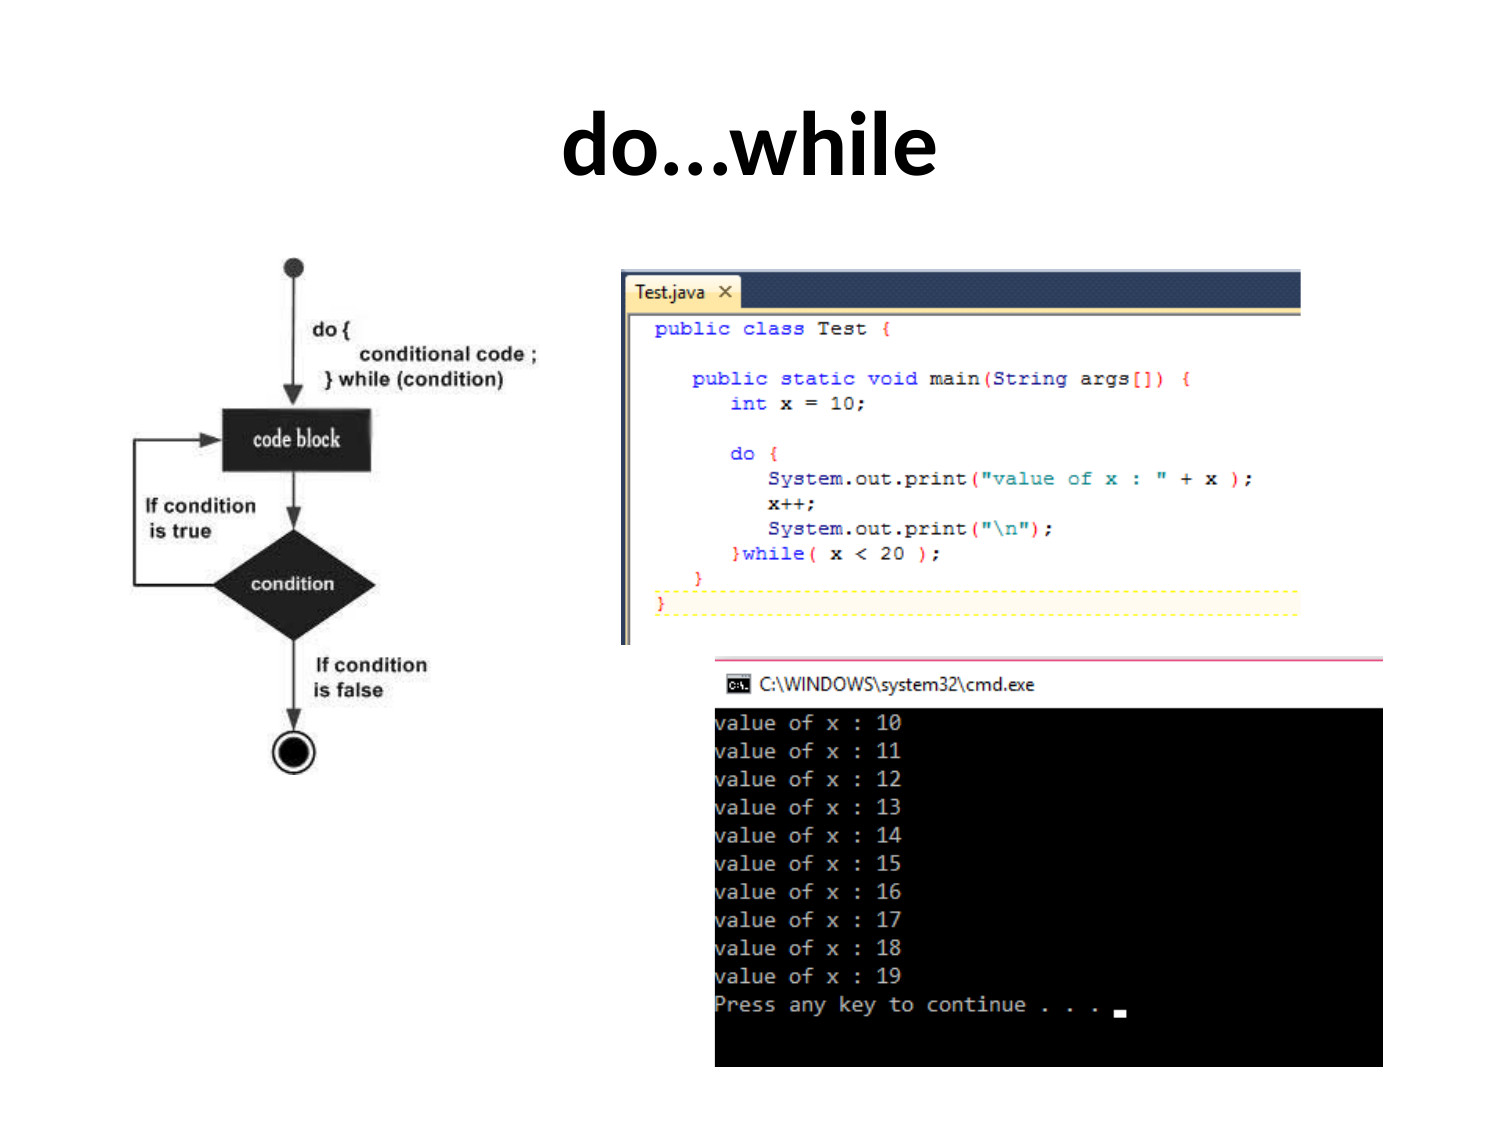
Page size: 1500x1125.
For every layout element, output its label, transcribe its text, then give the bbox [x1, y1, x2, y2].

title do...while [75, 45, 1425, 233]
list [105, 257, 539, 776]
picture [620, 269, 1301, 645]
picture [714, 656, 1384, 1067]
